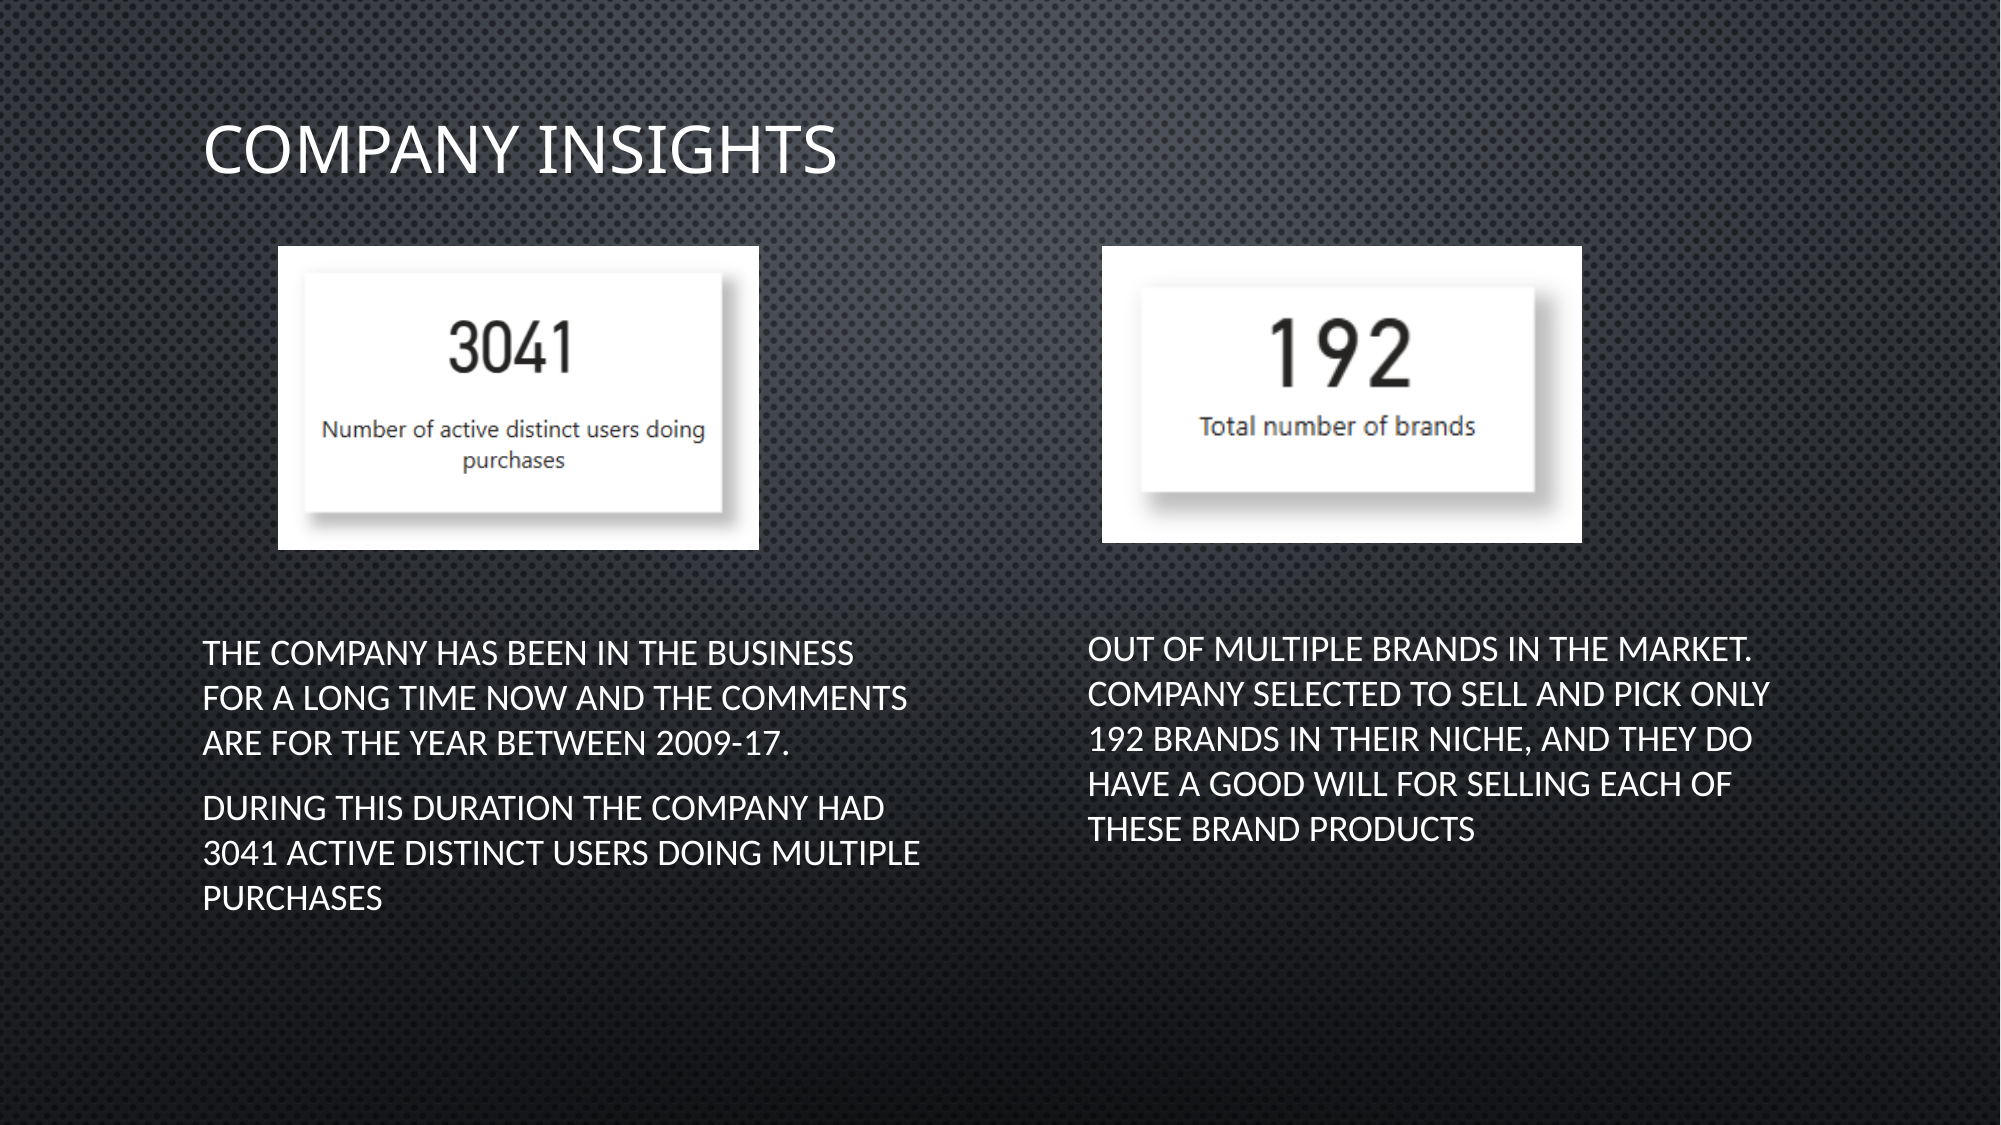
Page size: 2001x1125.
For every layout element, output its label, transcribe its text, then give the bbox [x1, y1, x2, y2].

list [278, 246, 759, 550]
list Out of multiple brands in the market. Company selected to sell and pick only 192 Brands in their niche, and they do have a good will for selling each of these Brand Products [1072, 761, 1828, 857]
list The company has been in the business for a long time now and the comments are for the year between 2009-17. During this duration the company had 3041 Active Distinct users doing multiple purchases [187, 831, 940, 926]
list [1101, 246, 1583, 544]
title Company Insights [187, 99, 1813, 195]
